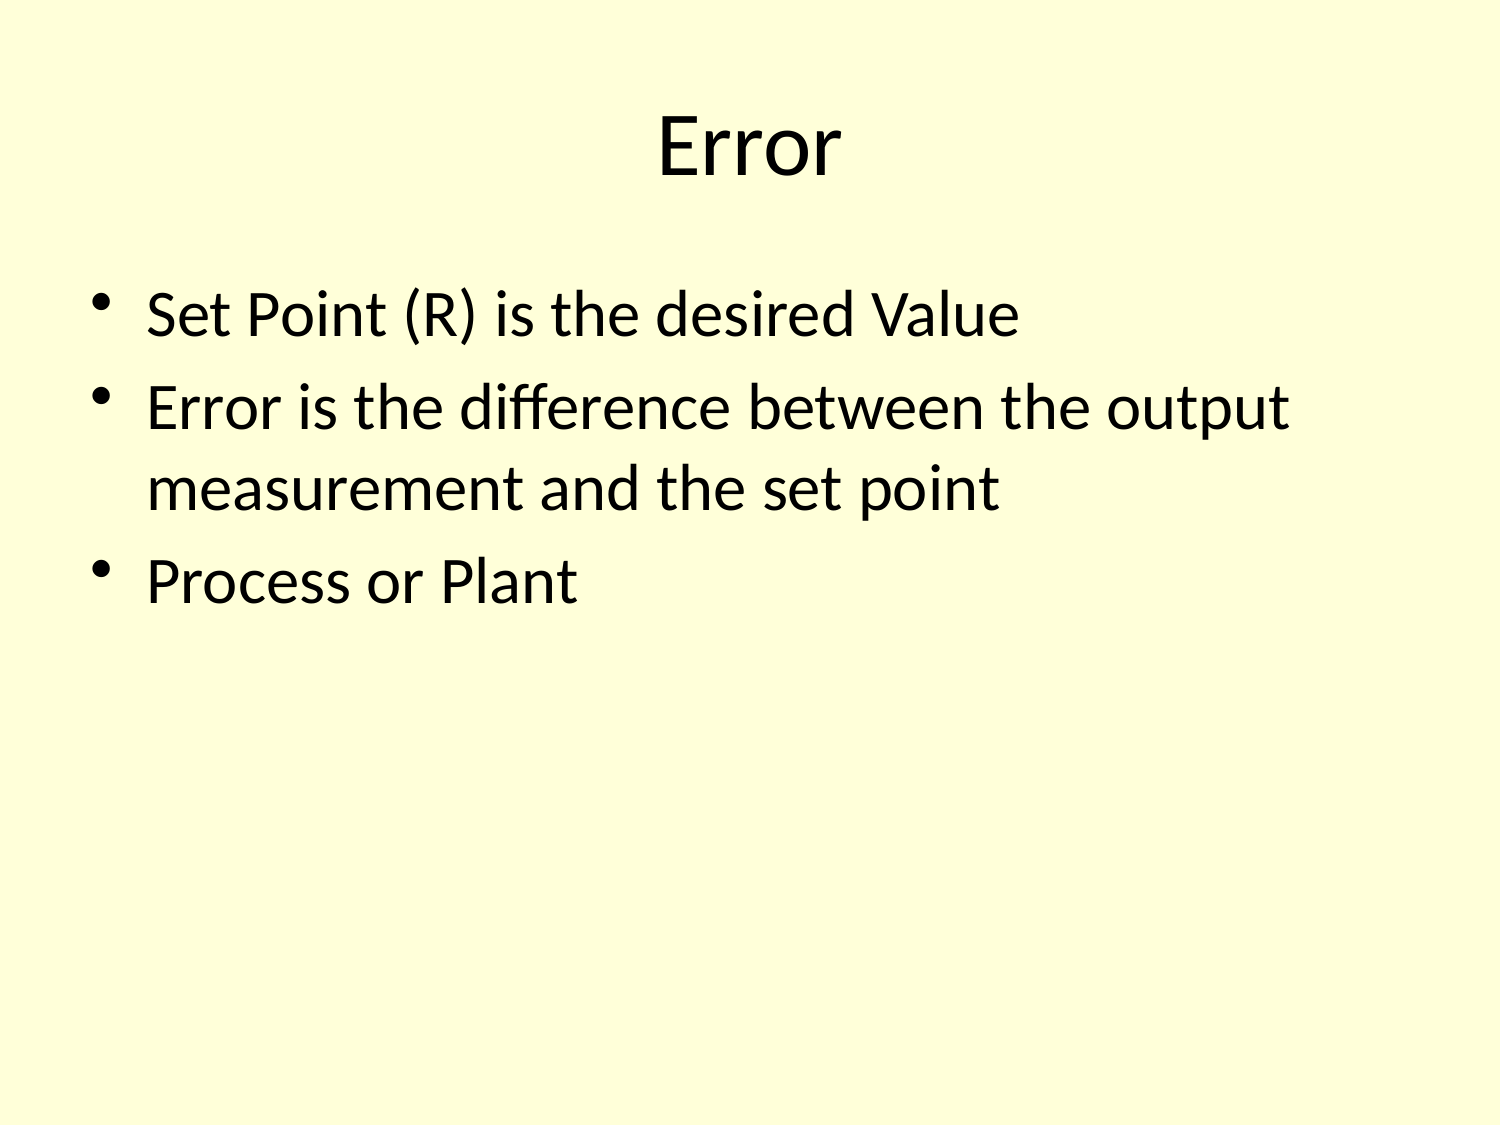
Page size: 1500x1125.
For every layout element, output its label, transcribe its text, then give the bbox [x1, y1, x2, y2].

list Set Point (R) is the desired Value Error is the difference between the output measurement and the set point Process or Plant [74, 262, 1426, 1006]
title Error [74, 44, 1426, 233]
